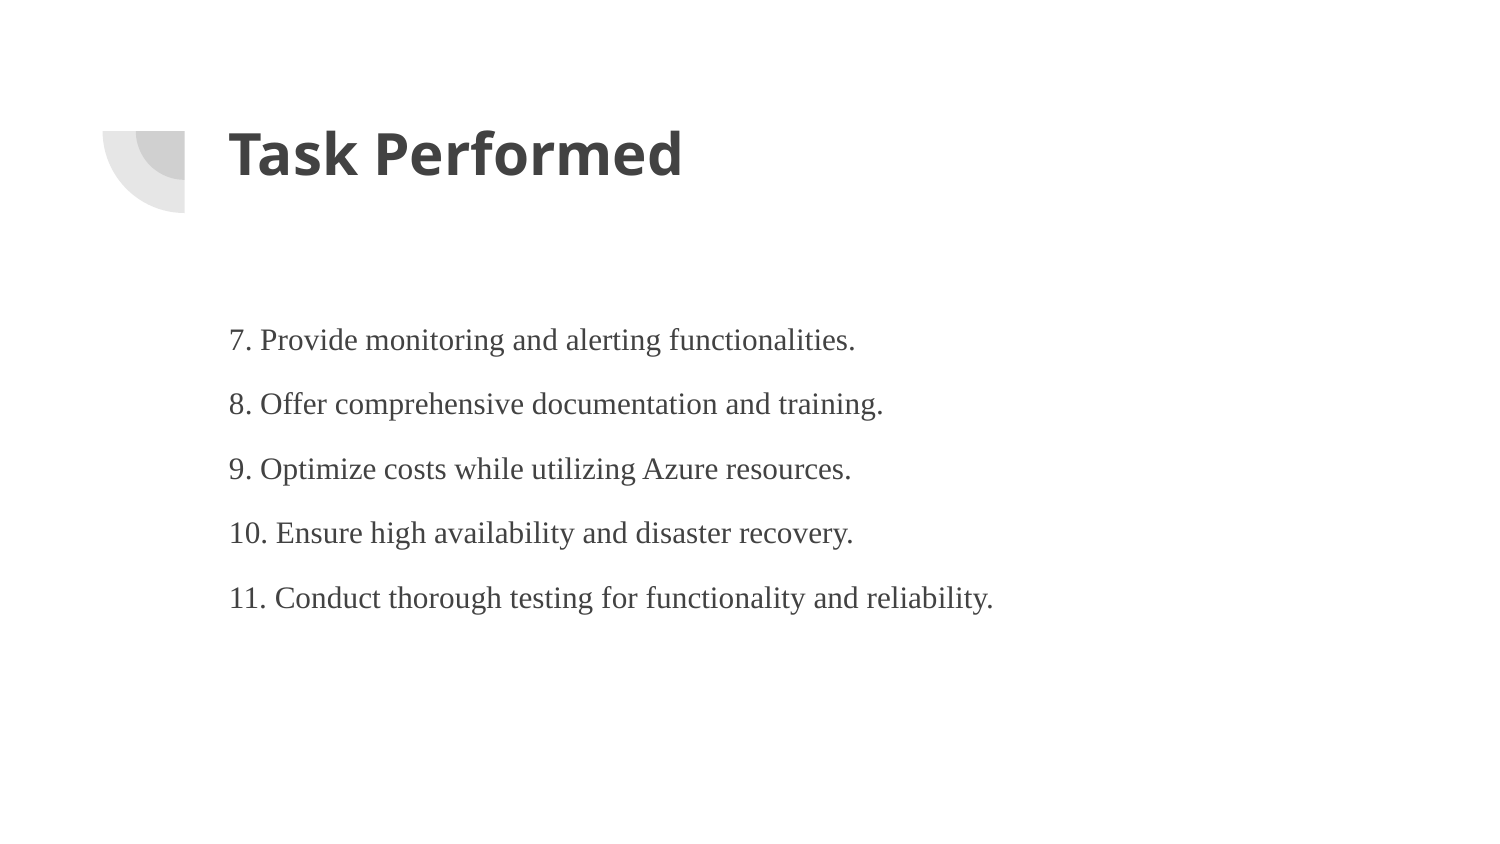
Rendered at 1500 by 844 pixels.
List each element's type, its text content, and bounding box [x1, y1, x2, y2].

list 7. Provide monitoring and alerting functionalities. 8. Offer comprehensive documentation and training. 9. Optimize costs while utilizing Azure resources. 10. Ensure high availability and disaster recovery. 11. Conduct thorough testing for functionality and reliability. [213, 302, 1368, 772]
title Task Performed [213, 98, 1368, 217]
